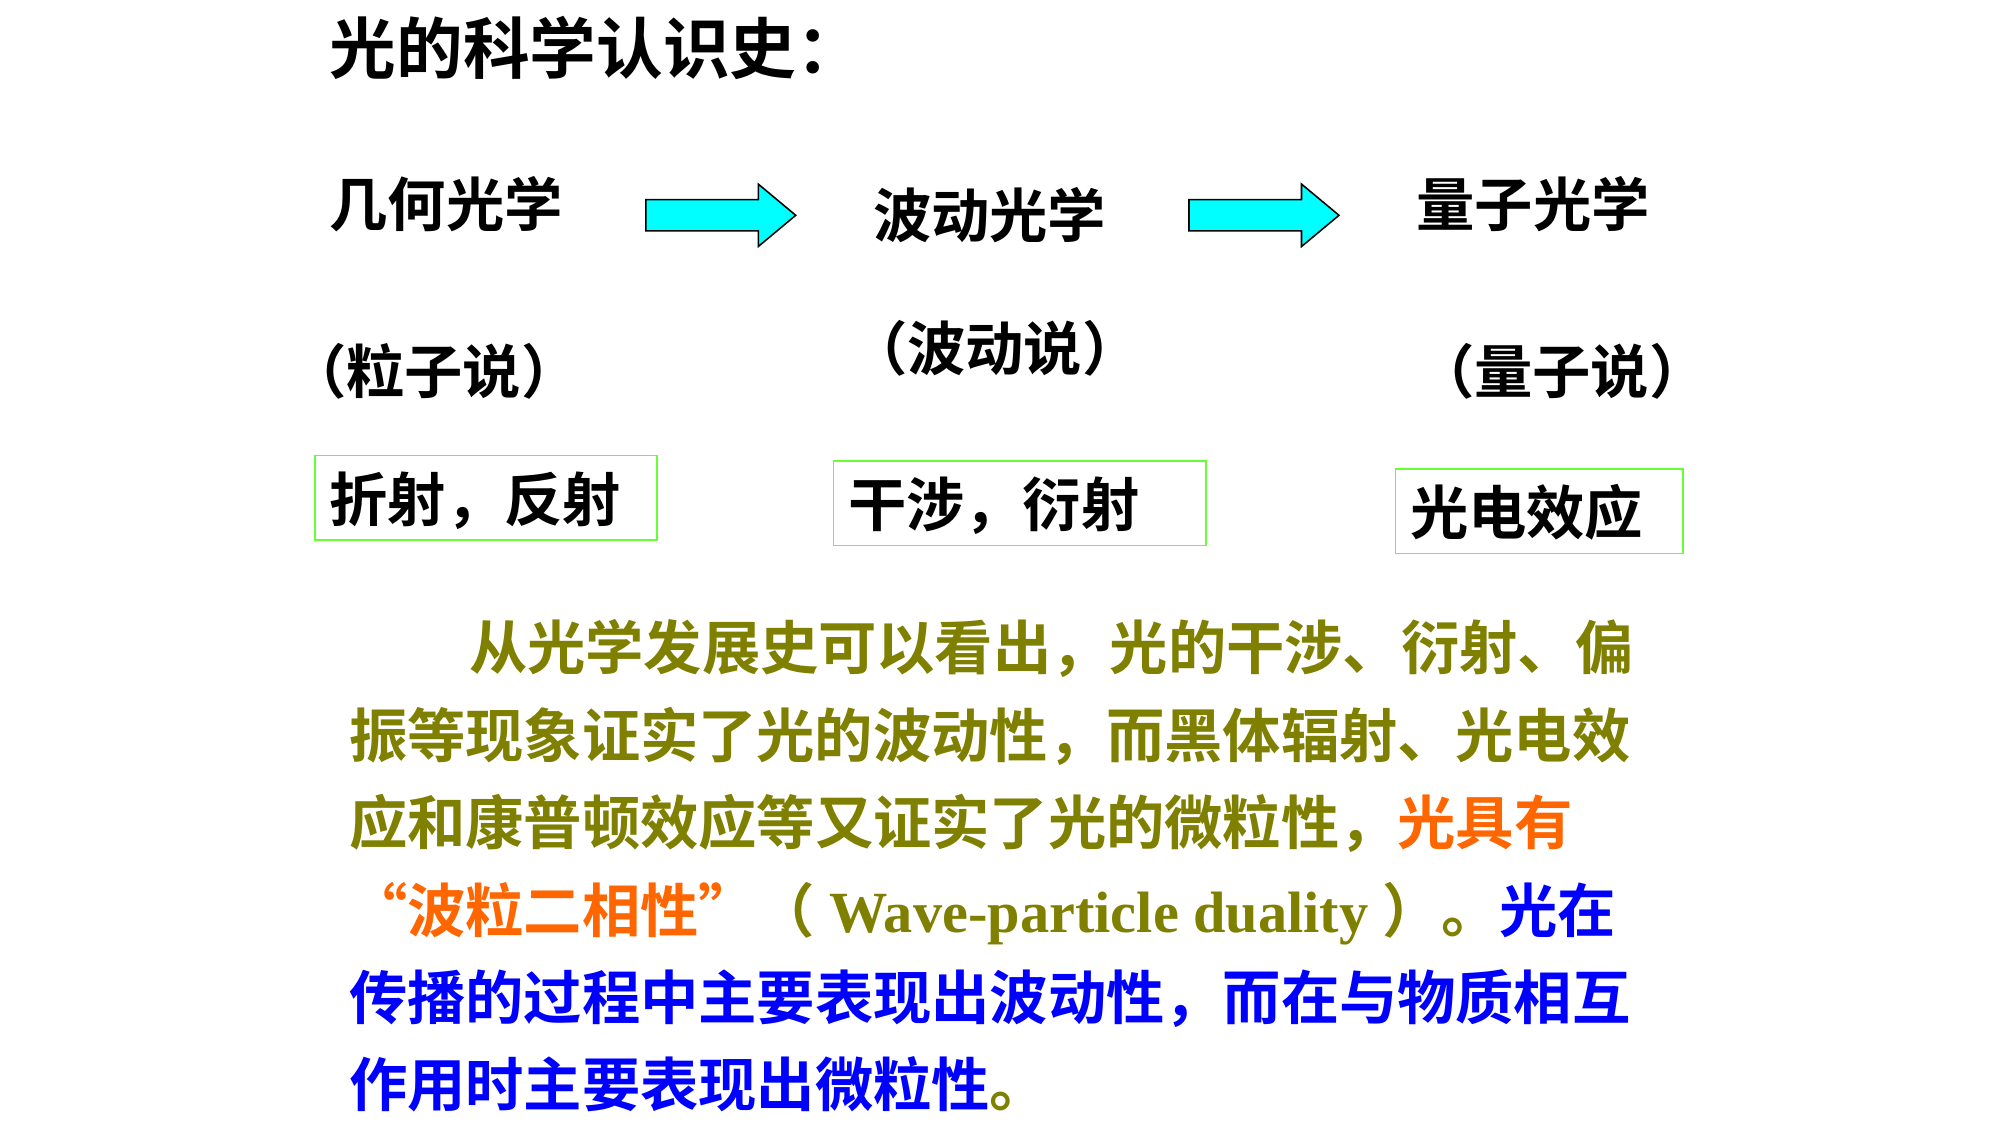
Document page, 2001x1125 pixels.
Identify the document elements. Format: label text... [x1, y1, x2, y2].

text_box 波动光学 [858, 172, 1134, 257]
text_box （波动说） [834, 304, 1201, 390]
text_box 几何光学 [314, 160, 603, 246]
text_box [1189, 184, 1340, 247]
text_box 光的科学认识史： [314, 0, 1478, 95]
text_box 量子光学 [1401, 160, 1677, 246]
text_box 折射，反射 [314, 455, 657, 541]
text_box 干涉，衍射 [833, 460, 1206, 546]
text_box 光电效应 [1395, 469, 1683, 554]
text_box （量子说） [1401, 328, 1774, 413]
text_box （粒子说） [273, 328, 812, 413]
text_box [645, 184, 796, 247]
text_box 从光学发展史可以看出，光的干涉、衍射、偏振等现象证实了光的波动性，而黑体辐射、光电效应和康普顿效应等又证实了光的微粒性，光具有“波粒二相性”（Wave-particle duality）。光在传播的过程中主要表现出波动性，而在与物质相互作用时主要表现出微粒性。 [334, 586, 1658, 1125]
